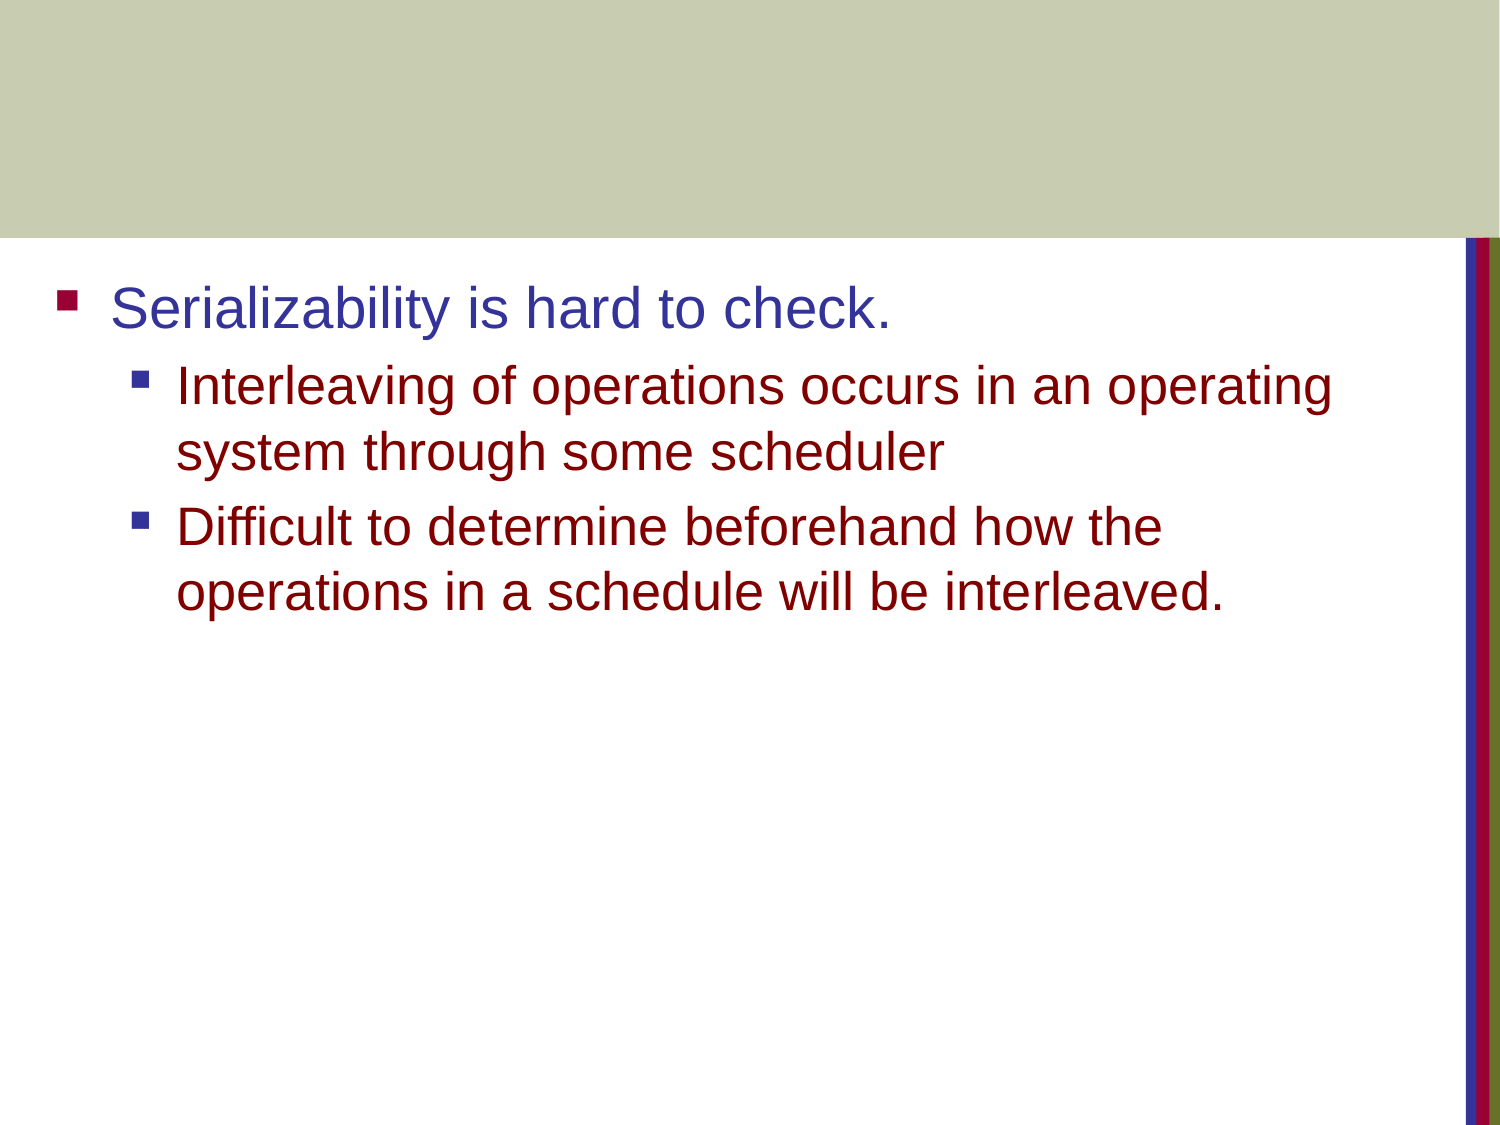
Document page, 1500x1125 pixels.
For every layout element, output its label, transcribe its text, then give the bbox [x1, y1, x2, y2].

list Serializability is hard to check. Interleaving of operations occurs in an operating system through some scheduler Difficult to determine beforehand how the operations in a schedule will be interleaved. [39, 262, 1401, 1013]
